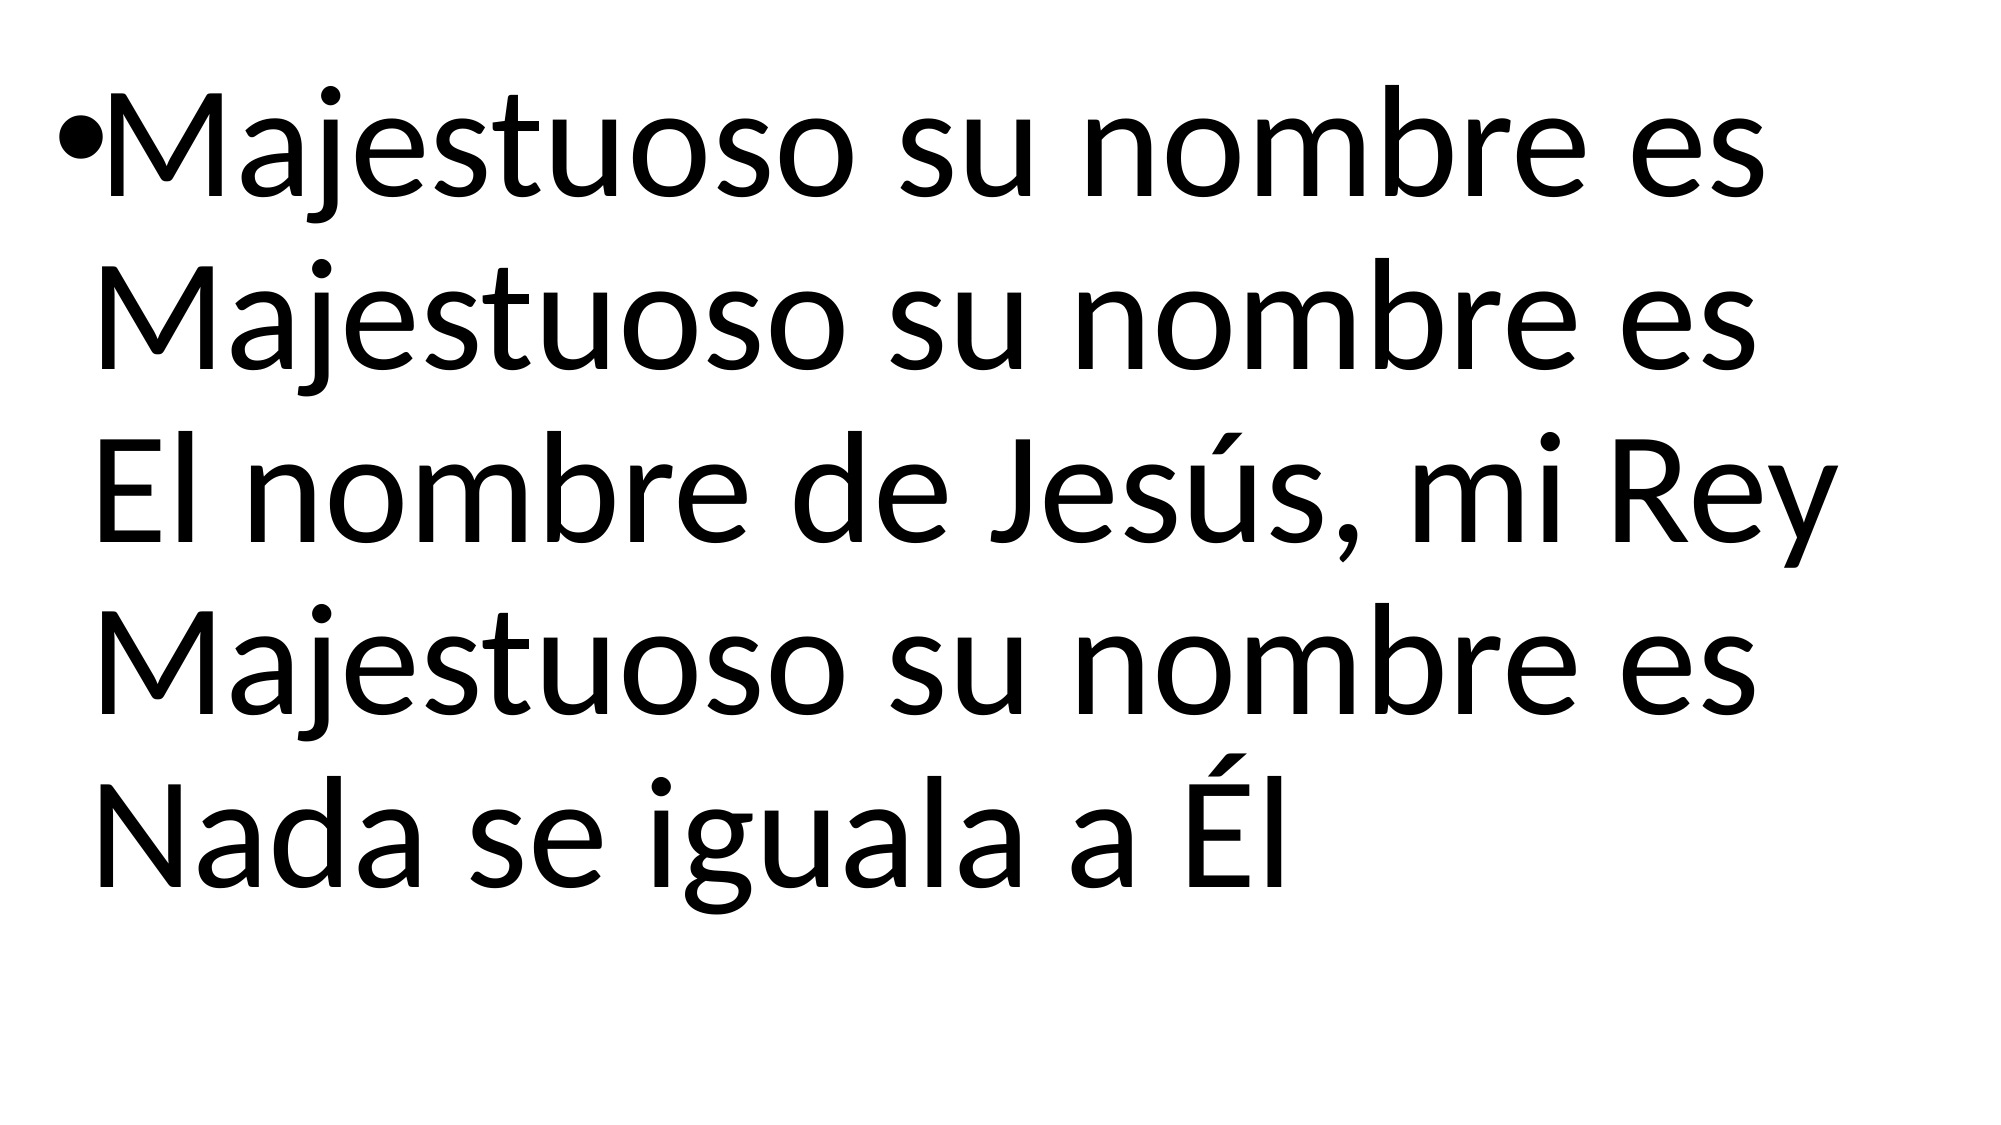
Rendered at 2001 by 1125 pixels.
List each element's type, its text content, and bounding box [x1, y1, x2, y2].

list Majestuoso su nombre es Majestuoso su nombre es El nombre de Jesús, mi Rey Majestuoso su nombre es Nada se iguala a Él [38, 50, 1941, 1062]
